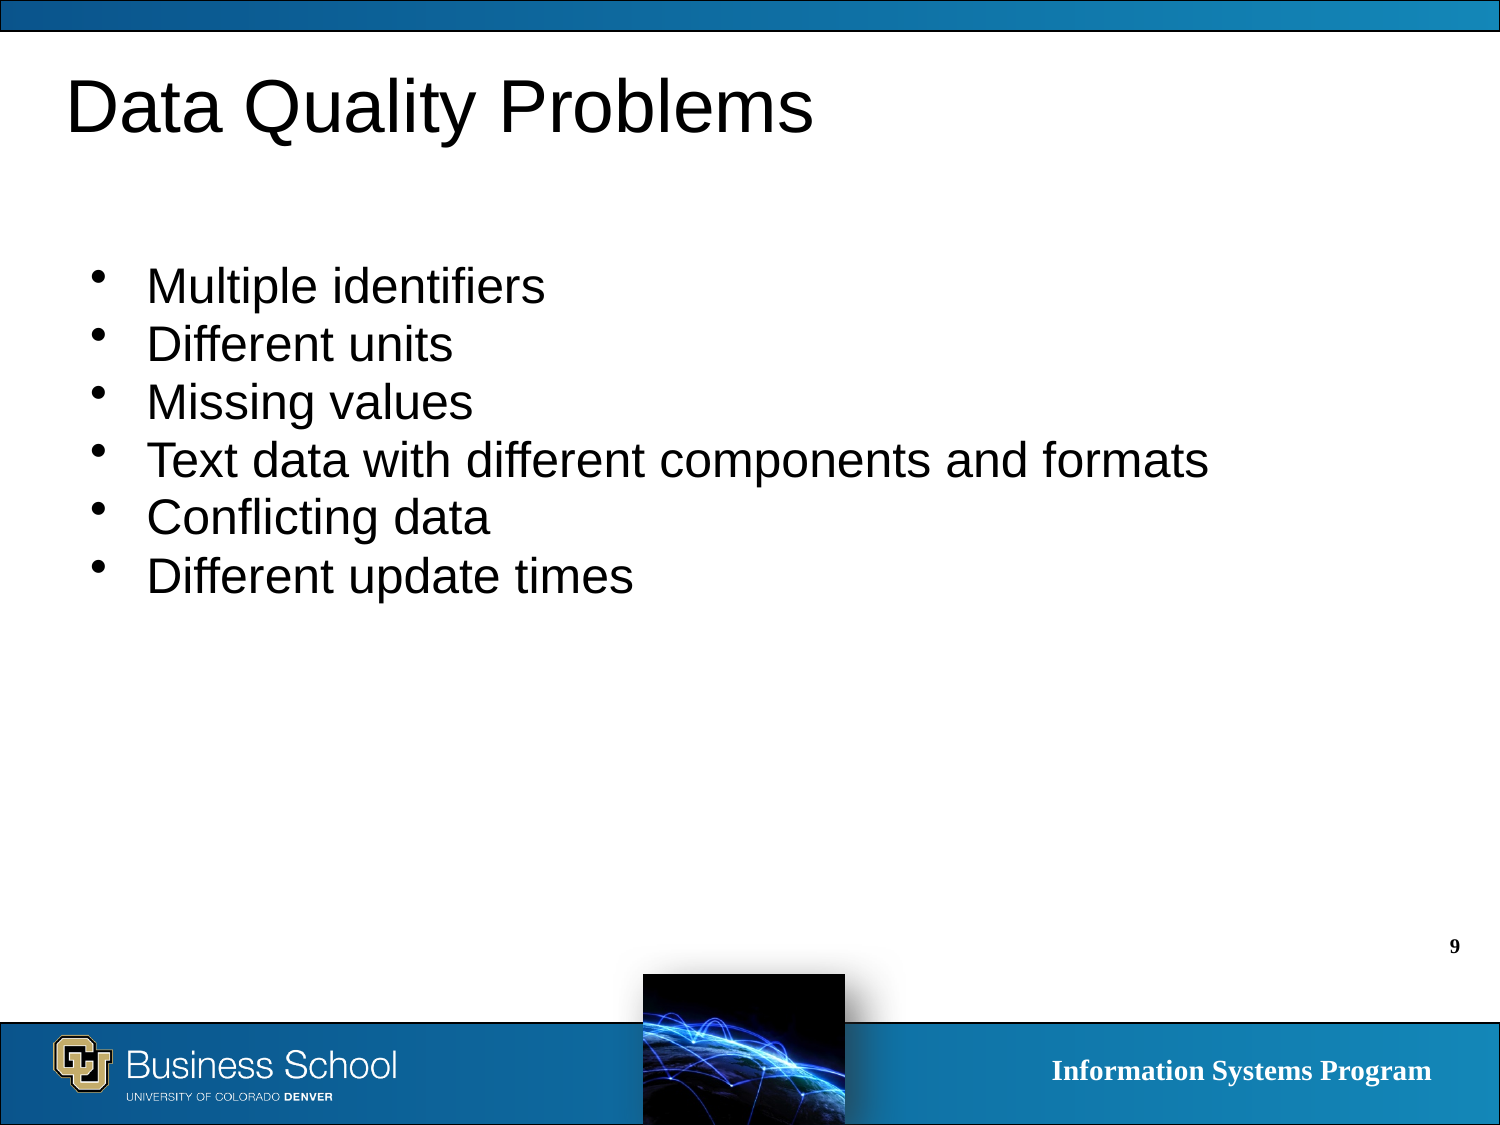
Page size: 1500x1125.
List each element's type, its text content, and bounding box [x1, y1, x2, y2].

picture [643, 1046, 845, 1125]
picture [53, 1034, 396, 1101]
title Data Quality Problems [49, 49, 1426, 163]
list Multiple identifiers Different units Missing values Text data with different components and formats Conflicting data Different update times [74, 257, 1426, 1046]
